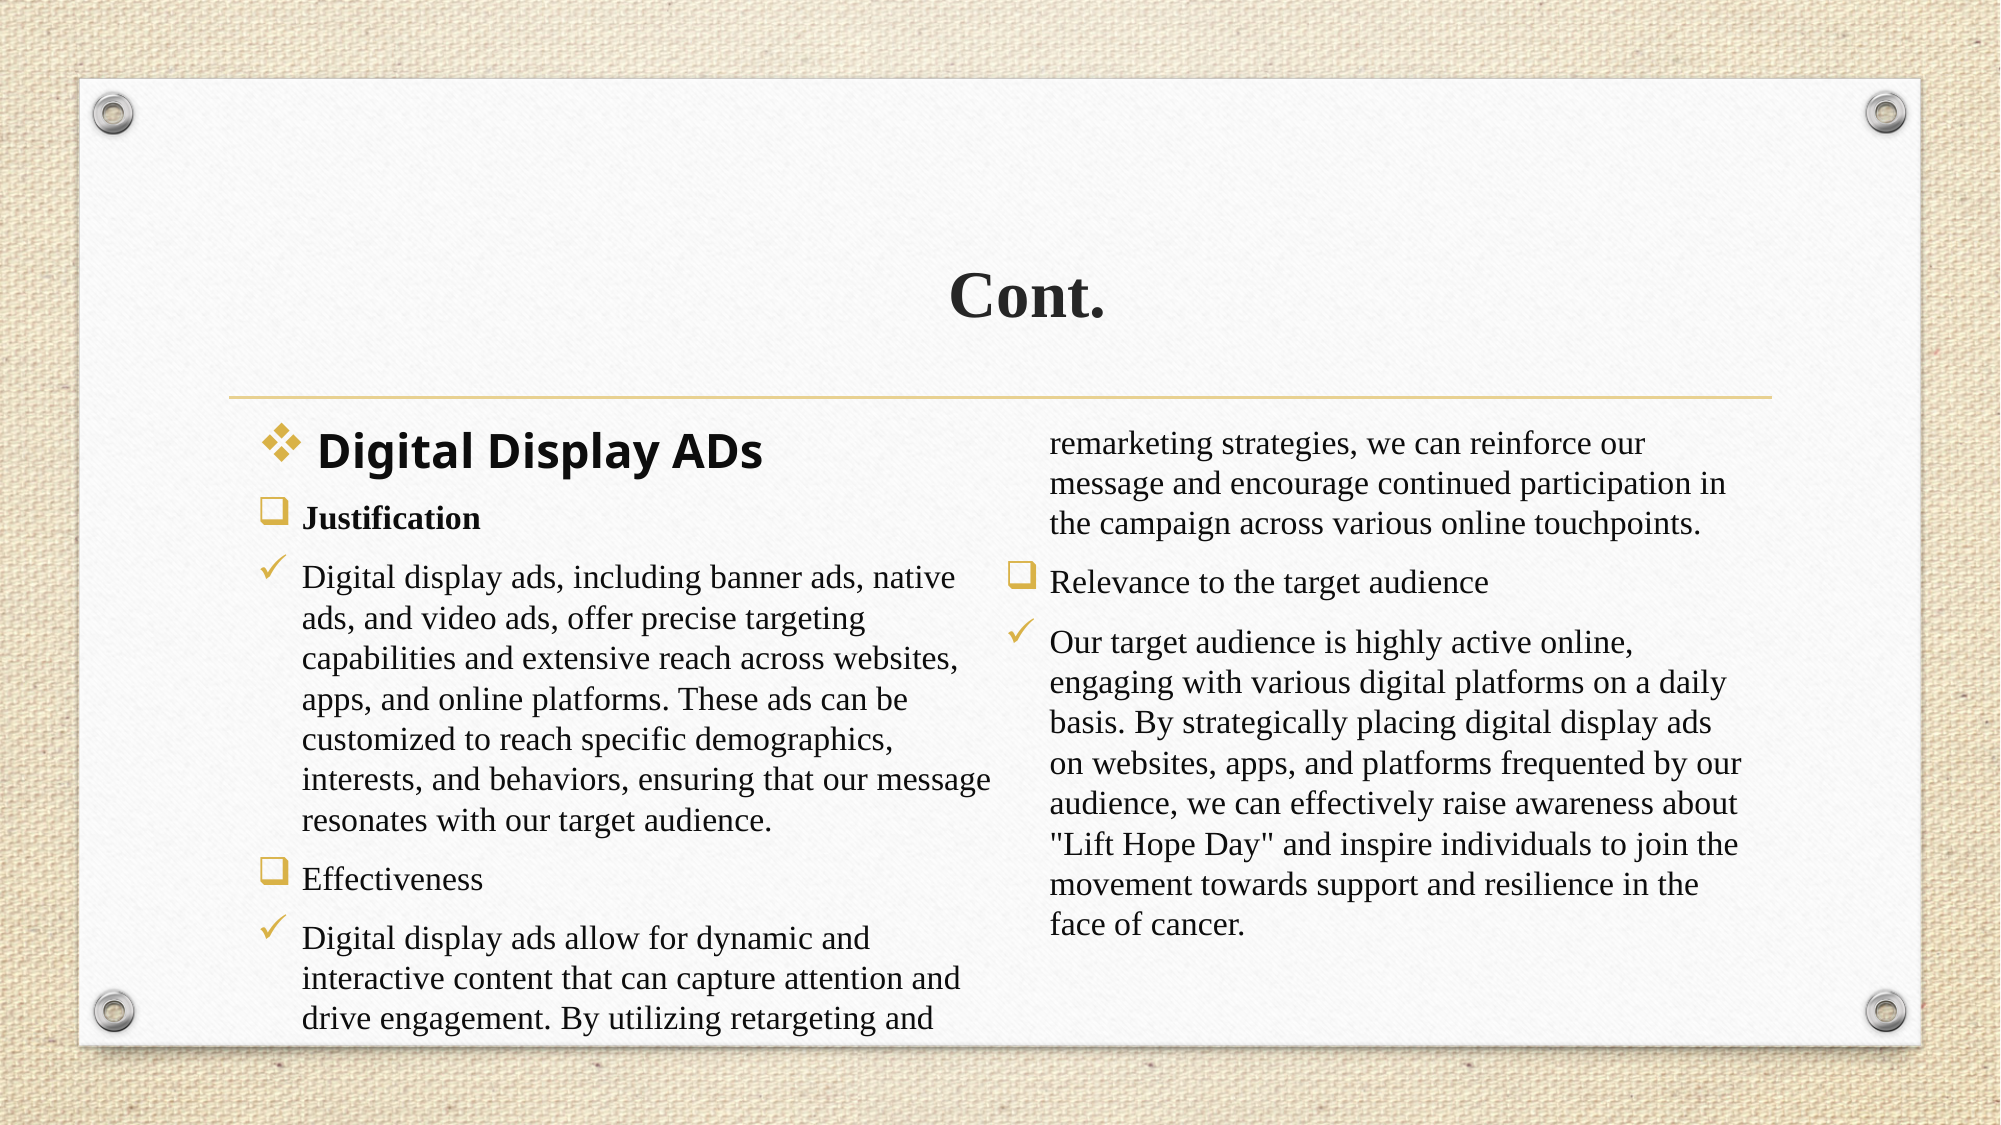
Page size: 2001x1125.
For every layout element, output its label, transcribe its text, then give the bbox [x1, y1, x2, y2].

title Cont. [350, 230, 1722, 352]
list Digital Display ADs Justification Digital display ads, including banner ads, native ads, and video ads, offer precise targeting capabilities and extensive reach across websites, apps, and online platforms. These ads can be customized to reach specific demographics, interests, and behaviors, ensuring that our message resonates with our target audience. Effectiveness Digital display ads allow for dynamic and interactive content that can capture attention and drive engagement. By utilizing retargeting and remarketing strategies, we can reinforce our message and encourage continued participation in the campaign across various online touchpoints. Relevance to the target audience Our target audience is highly active online, engaging with various digital platforms on a daily basis. By strategically placing digital display ads on websites, apps, and platforms frequented by our audience, we can effectively raise awareness about "Lift Hope Day" and inspire individuals to join the movement towards support and resilience in the face of cancer. [242, 413, 1768, 1046]
picture [0, 0, 2001, 1125]
